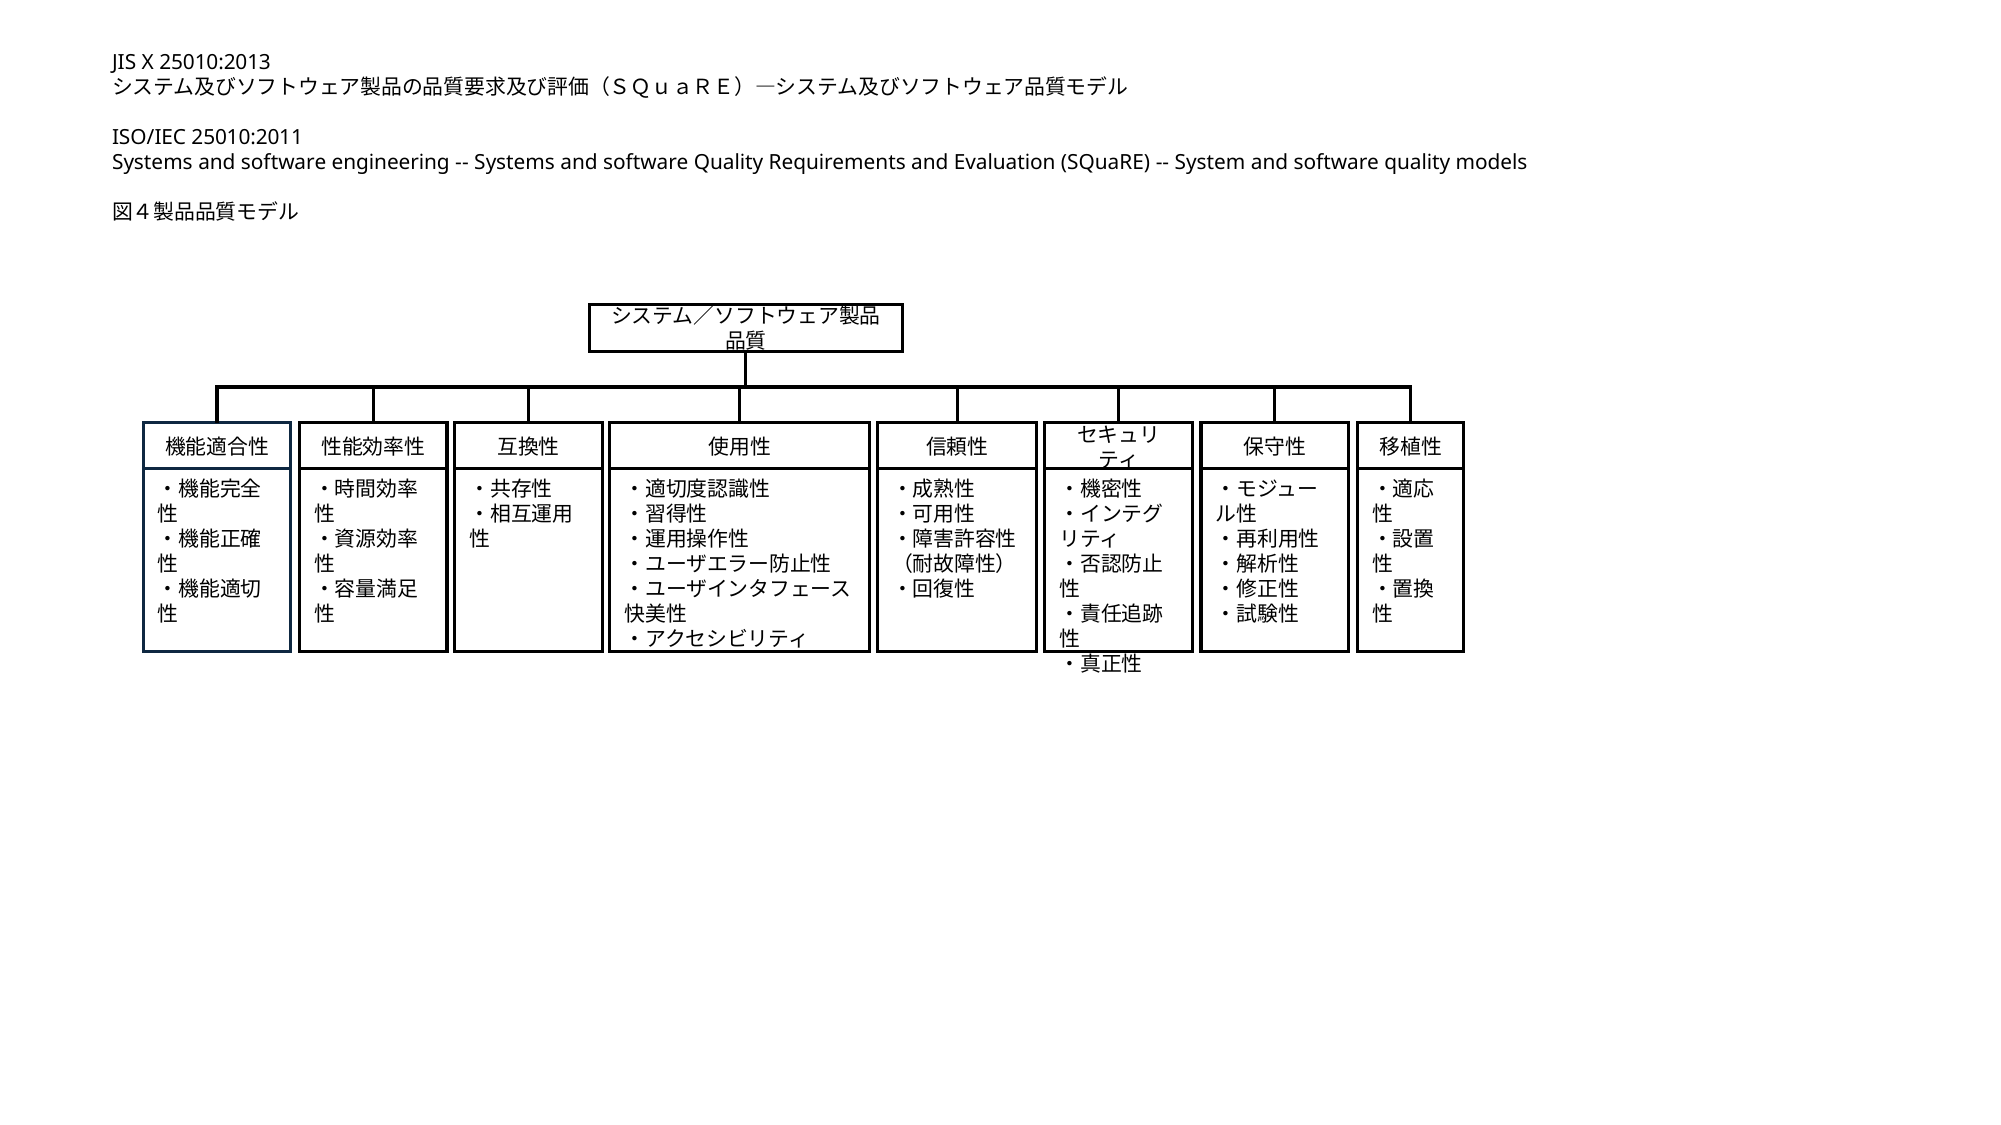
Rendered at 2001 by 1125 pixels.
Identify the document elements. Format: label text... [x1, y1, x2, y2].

text_box 信頼性 [969, 421, 974, 467]
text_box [974, 122, 1041, 653]
text_box 移植性 [1356, 421, 1465, 467]
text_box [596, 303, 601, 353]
text_box ・成熟性 ・可用性 ・障害許容性 （耐故障性） ・回復性 [876, 467, 974, 653]
text_box システム／ソフトウェア製品品質 [674, 303, 815, 353]
text_box 使用性 [674, 421, 815, 467]
text_box 互換性 [518, 421, 523, 467]
text_box ・時間効率性 ・資源効率性 ・容量満足性 [298, 467, 445, 653]
text_box JIS X 25010:2013 システム及びソフトウェア製品の品質要求及び評価（ＳＱｕａＲＥ）―システム及びソフトウェア品質モデル ISO/IEC 25010:2011 Systems and software engineering -- Systems and software Quality Requirements and Evaluation (SQuaRE) -- System and software quality models 図４製品品質モデル [97, 41, 1543, 231]
text_box ・機密性 ・インテグリティ ・否認防止性 ・責任追跡性 ・真正性 [1115, 467, 1194, 653]
text_box ・共存性 ・相互運用性 [518, 467, 604, 653]
text_box システム／ソフトウェア製品品質 [888, 303, 895, 353]
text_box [815, 280, 888, 494]
text_box 機能適合性 [142, 421, 292, 467]
text_box 互換性 [596, 421, 601, 467]
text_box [523, 200, 596, 574]
text_box 保守性 [1199, 421, 1350, 467]
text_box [445, 122, 518, 653]
text_box 信頼性 [888, 421, 895, 467]
text_box ・モジュール性 ・再利用性 ・解析性 ・修正性 ・試験性 [1199, 467, 1350, 653]
text_box 性能効率性 [298, 421, 445, 467]
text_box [895, 200, 969, 574]
text_box セキュリティ [1115, 421, 1194, 467]
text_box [1041, 54, 1115, 720]
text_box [601, 277, 674, 497]
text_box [706, 383, 779, 391]
text_box ・適切度認識性 ・習得性 ・運用操作性 ・ユーザエラー防止性 ・ユーザインタフェース快美性 ・アクセシビリティ [608, 467, 871, 653]
text_box ・適応性 ・設置性 ・置換性 [1356, 467, 1465, 653]
text_box ・機能完全性 ・機能正確性 ・機能適切性 [142, 467, 292, 653]
